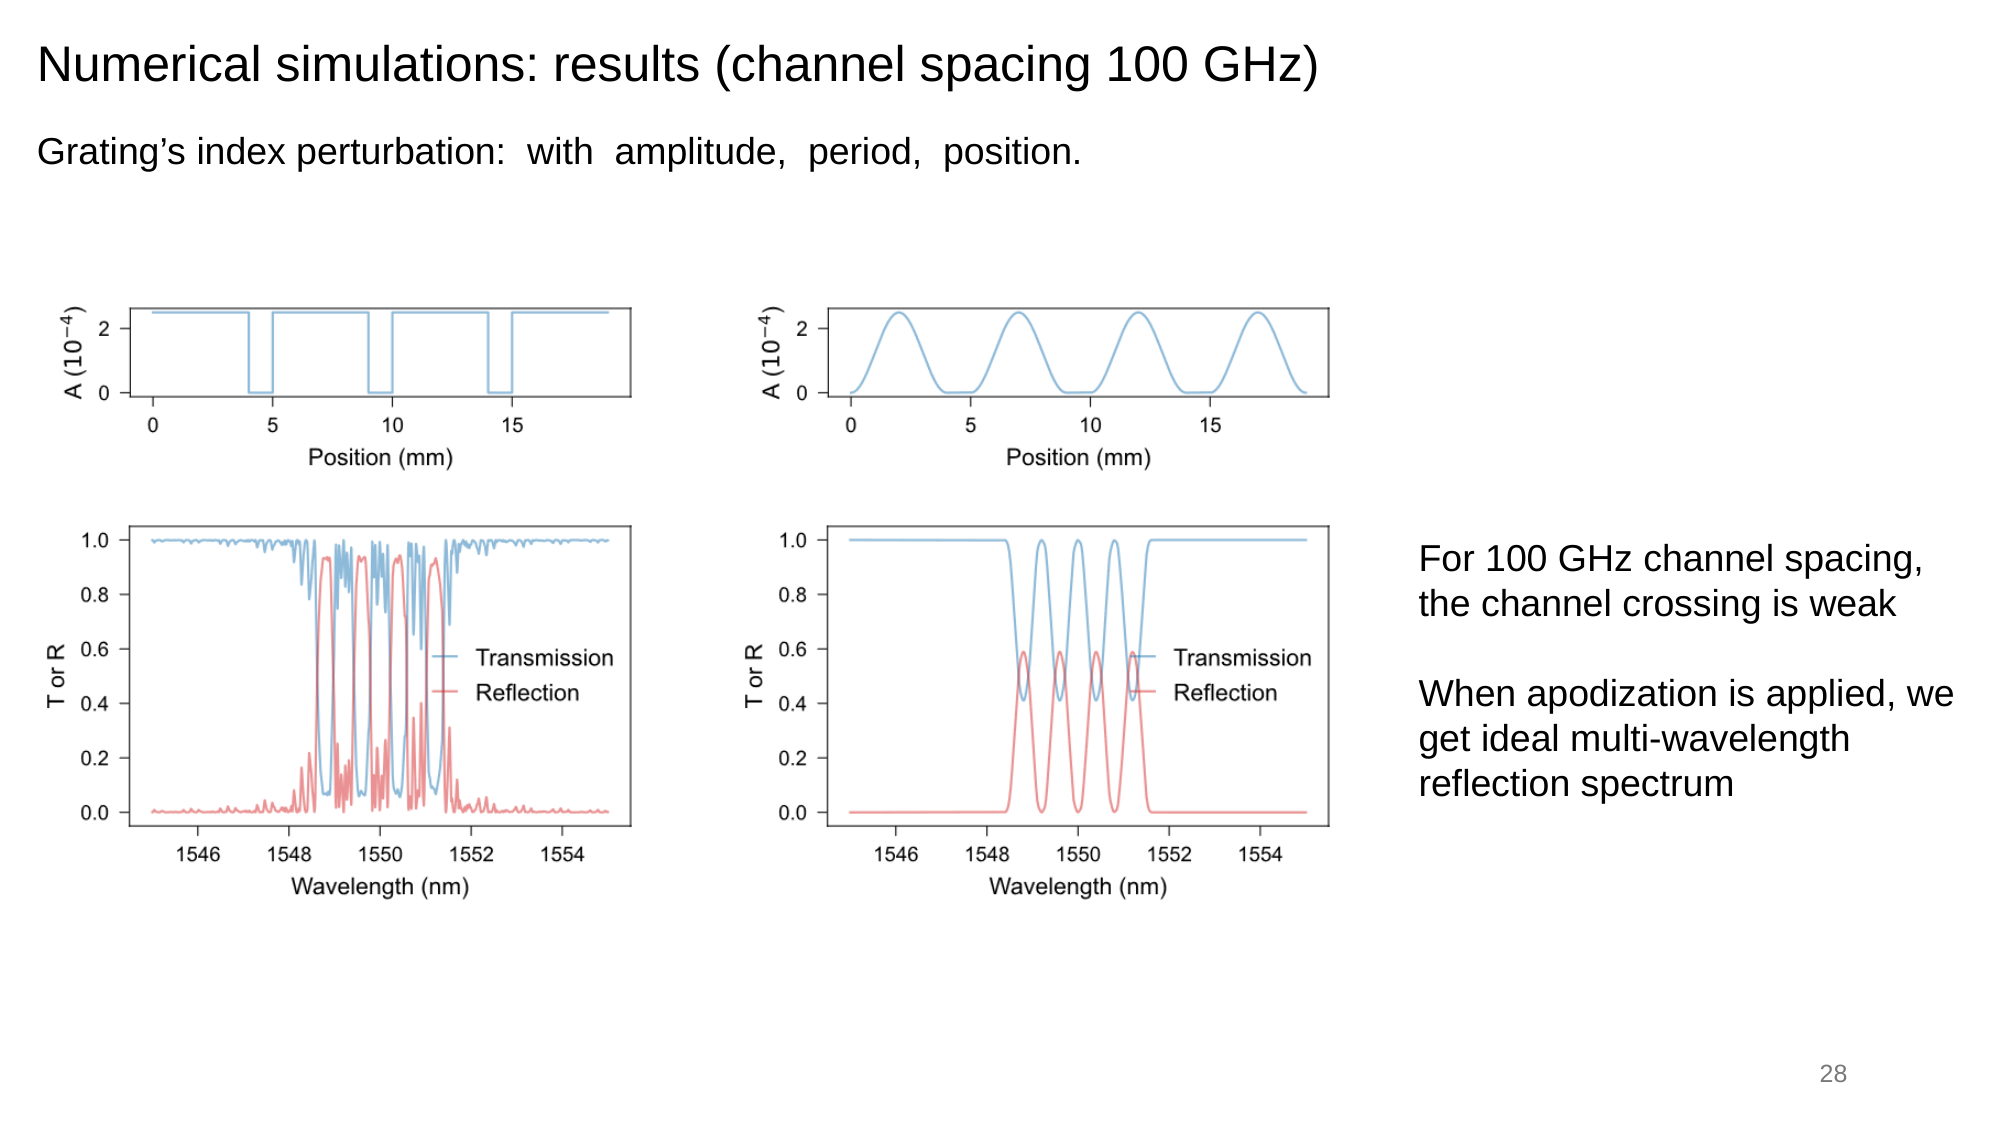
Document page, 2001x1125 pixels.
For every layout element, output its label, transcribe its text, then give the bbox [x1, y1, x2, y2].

picture [719, 500, 1354, 924]
text_box Numerical simulations: results (channel spacing 100 GHz) [22, 24, 1580, 99]
text_box For 100 GHz channel spacing, the channel crossing is weak When apodization is applied, we get ideal multi-wavelength reflection spectrum [1403, 527, 1978, 812]
picture [21, 500, 656, 924]
picture [21, 283, 656, 496]
picture [719, 283, 1354, 496]
slide_number 28 [1412, 1042, 1863, 1103]
